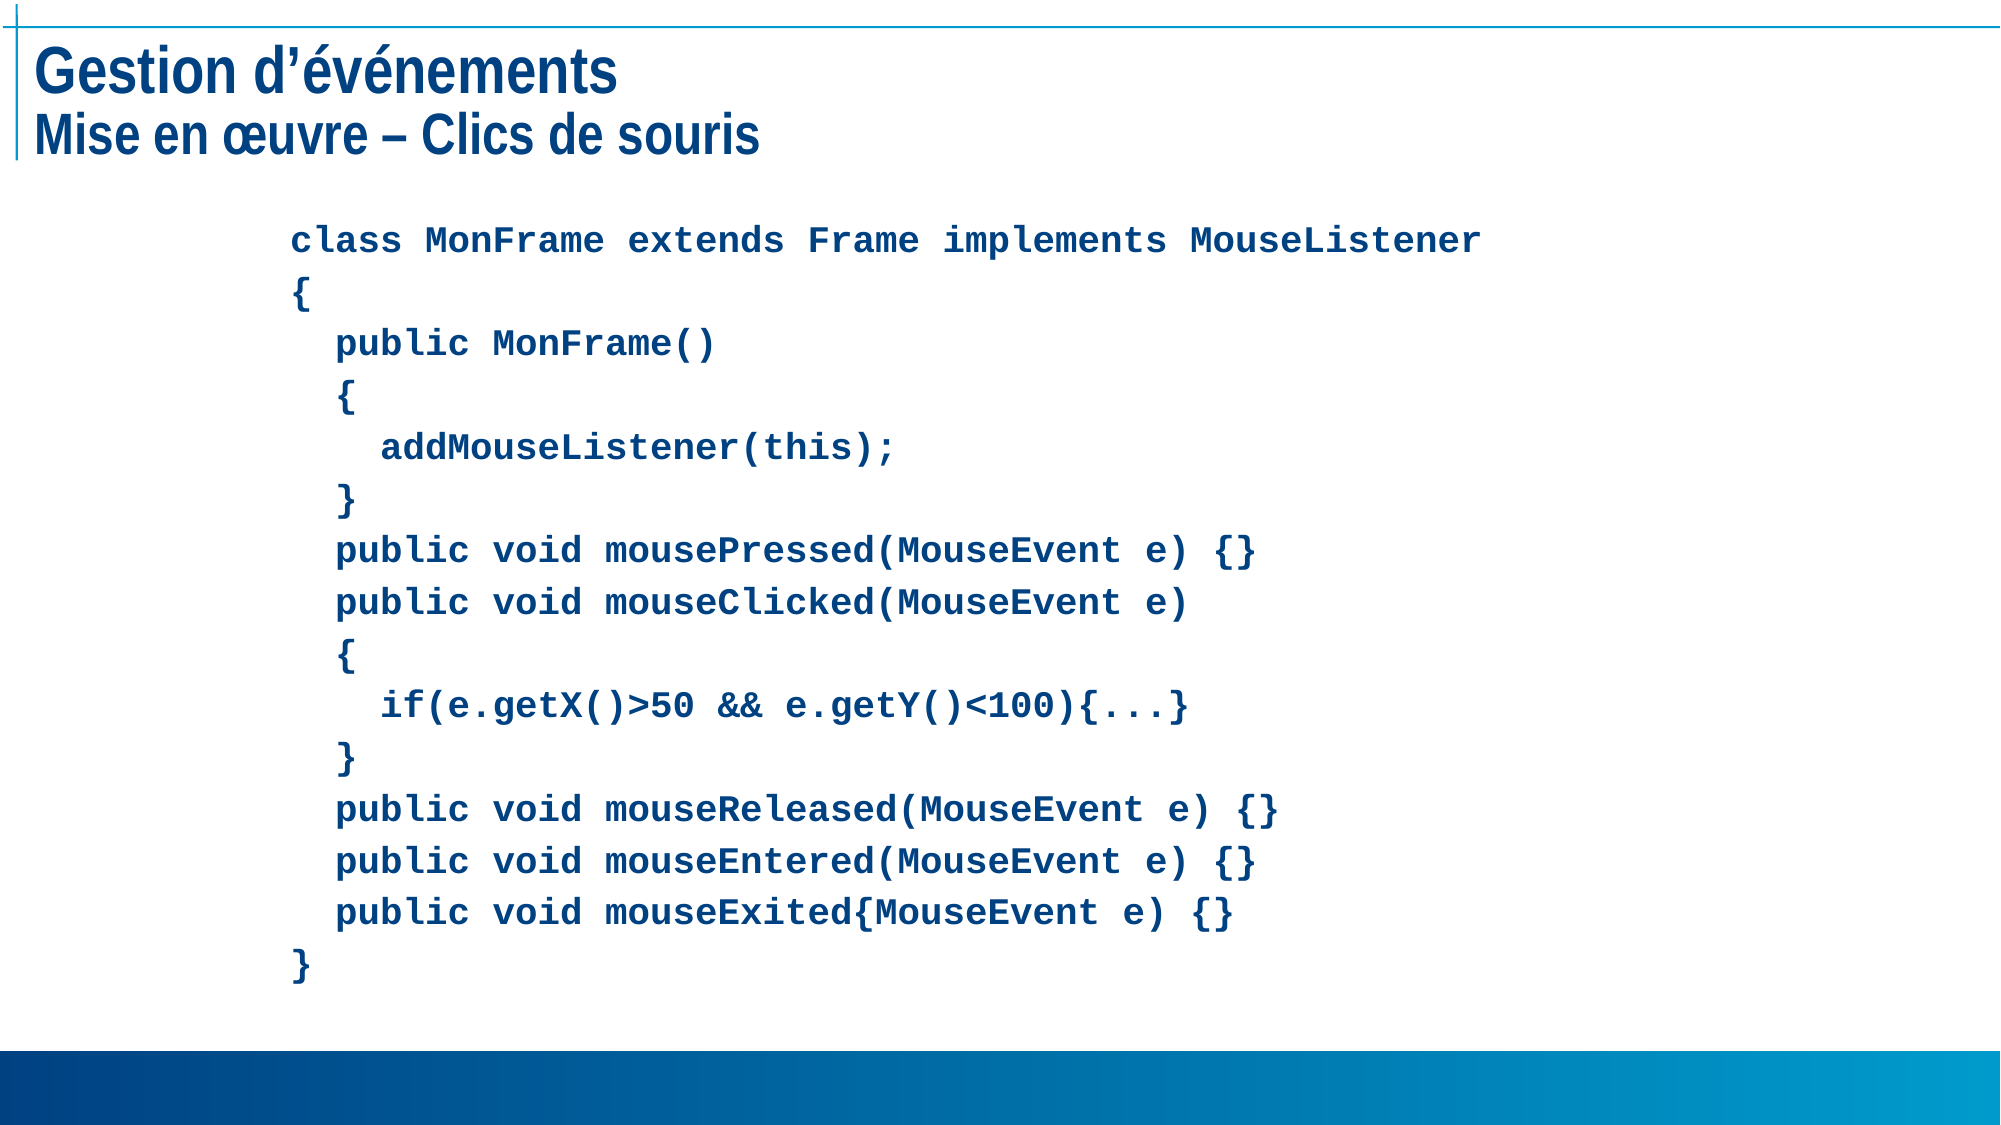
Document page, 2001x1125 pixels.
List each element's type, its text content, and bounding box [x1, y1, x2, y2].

list class MonFrame extends Frame implements MouseListener { public MonFrame() { addMouseListener(this); } public void mousePressed(MouseEvent e) {} public void mouseClicked(MouseEvent e) { if(e.getX()>50 && e.getY()<100){...} } public void mouseReleased(MouseEvent e) {} public void mouseEntered(MouseEvent e) {} public void mouseExited{MouseEvent e) {} } [275, 212, 1725, 1029]
title Gestion d’événements Mise en œuvre – Clics de souris [19, 33, 1987, 185]
picture [933, 1051, 943, 1125]
